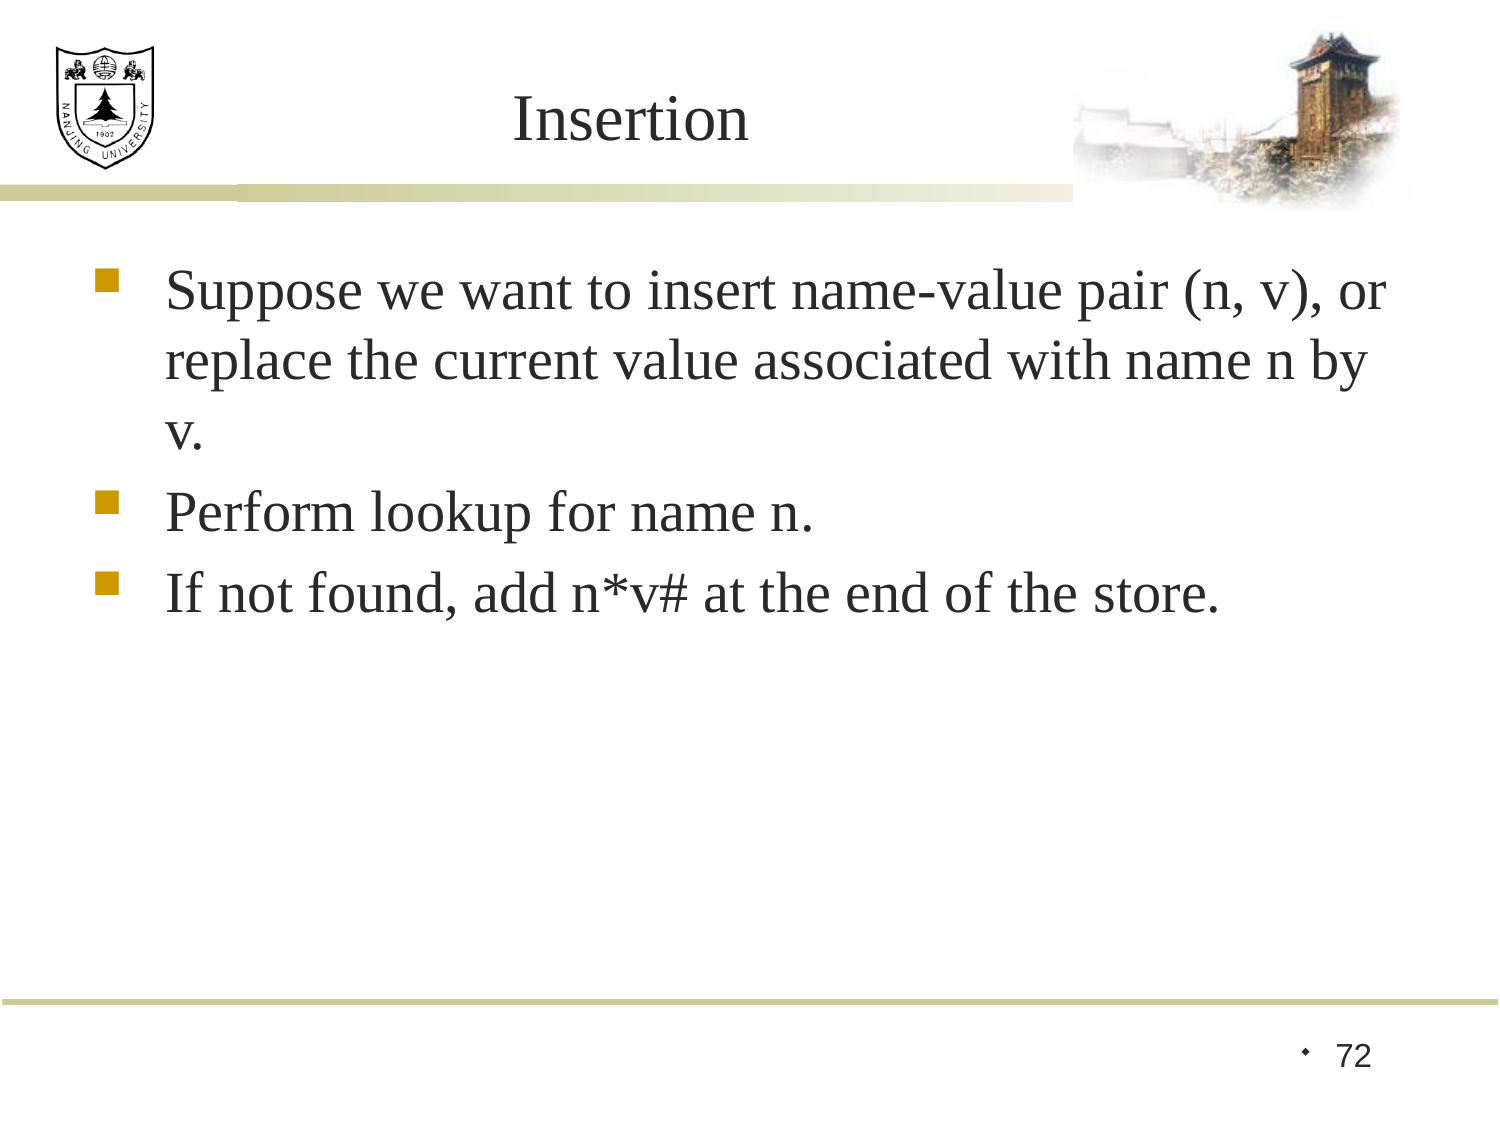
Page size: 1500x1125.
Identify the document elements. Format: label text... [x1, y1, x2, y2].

picture [50, 42, 160, 173]
list Suppose we want to insert name-value pair (n, v), or replace the current value associated with name n by v. Perform lookup for name n. If not found, add n*v# at the end of the store. [76, 243, 1413, 965]
picture [2, 999, 1498, 1005]
title Insertion [171, 66, 1093, 161]
picture [1073, 30, 1400, 211]
slide_number 72 [1234, 1030, 1388, 1107]
